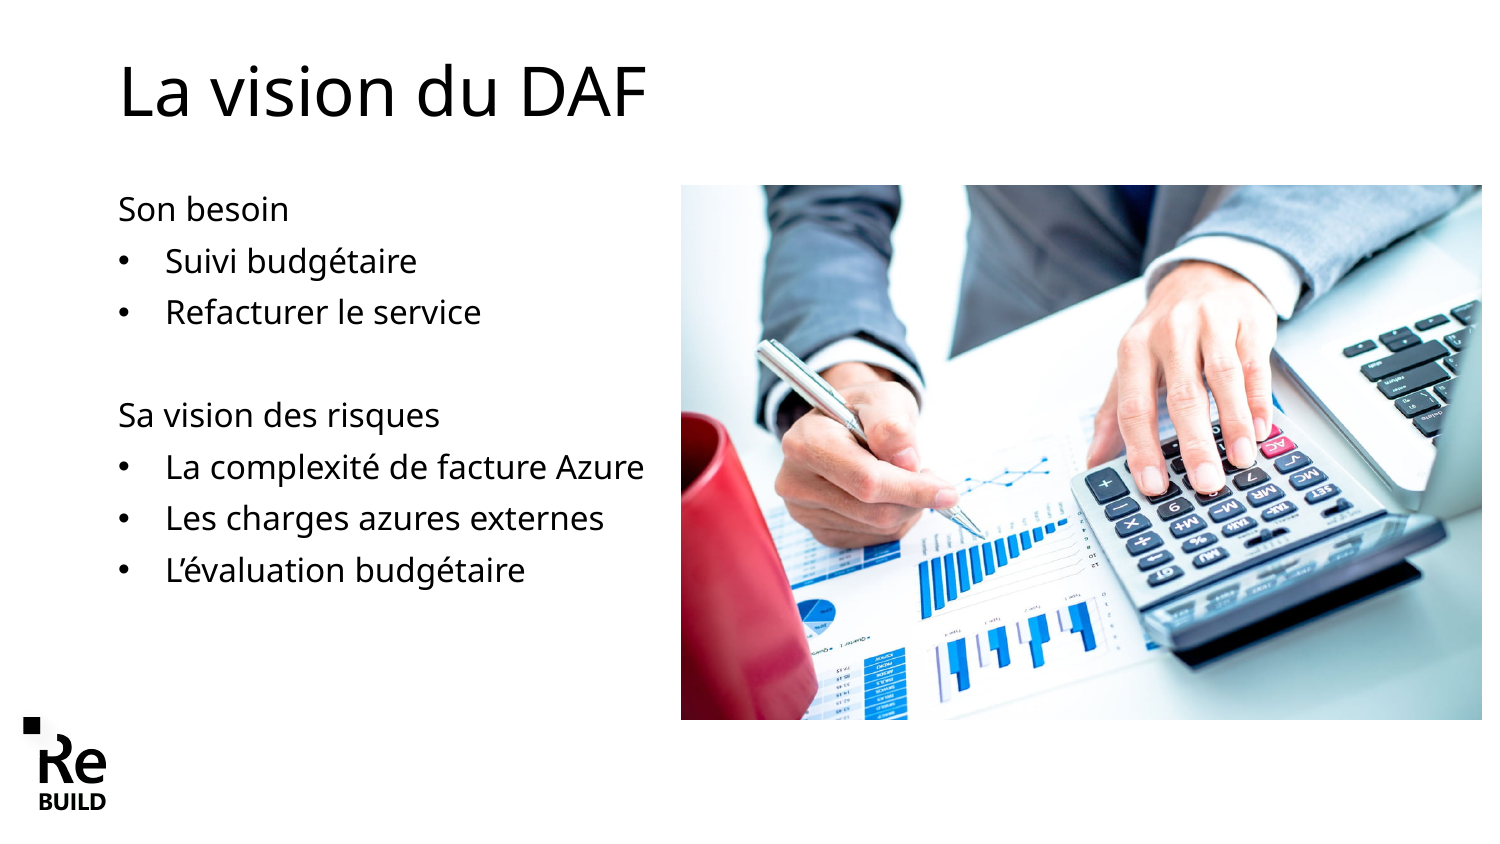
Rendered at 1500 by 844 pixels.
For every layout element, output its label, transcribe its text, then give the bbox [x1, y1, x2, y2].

title La vision du DAF [103, 44, 1422, 144]
list Son besoin Suivi budgétaire Refacturer le service Sa vision des risques La complexité de facture Azure Les charges azures externes L’évaluation budgétaire [103, 185, 681, 686]
picture [0, 692, 156, 844]
picture [681, 185, 1482, 720]
